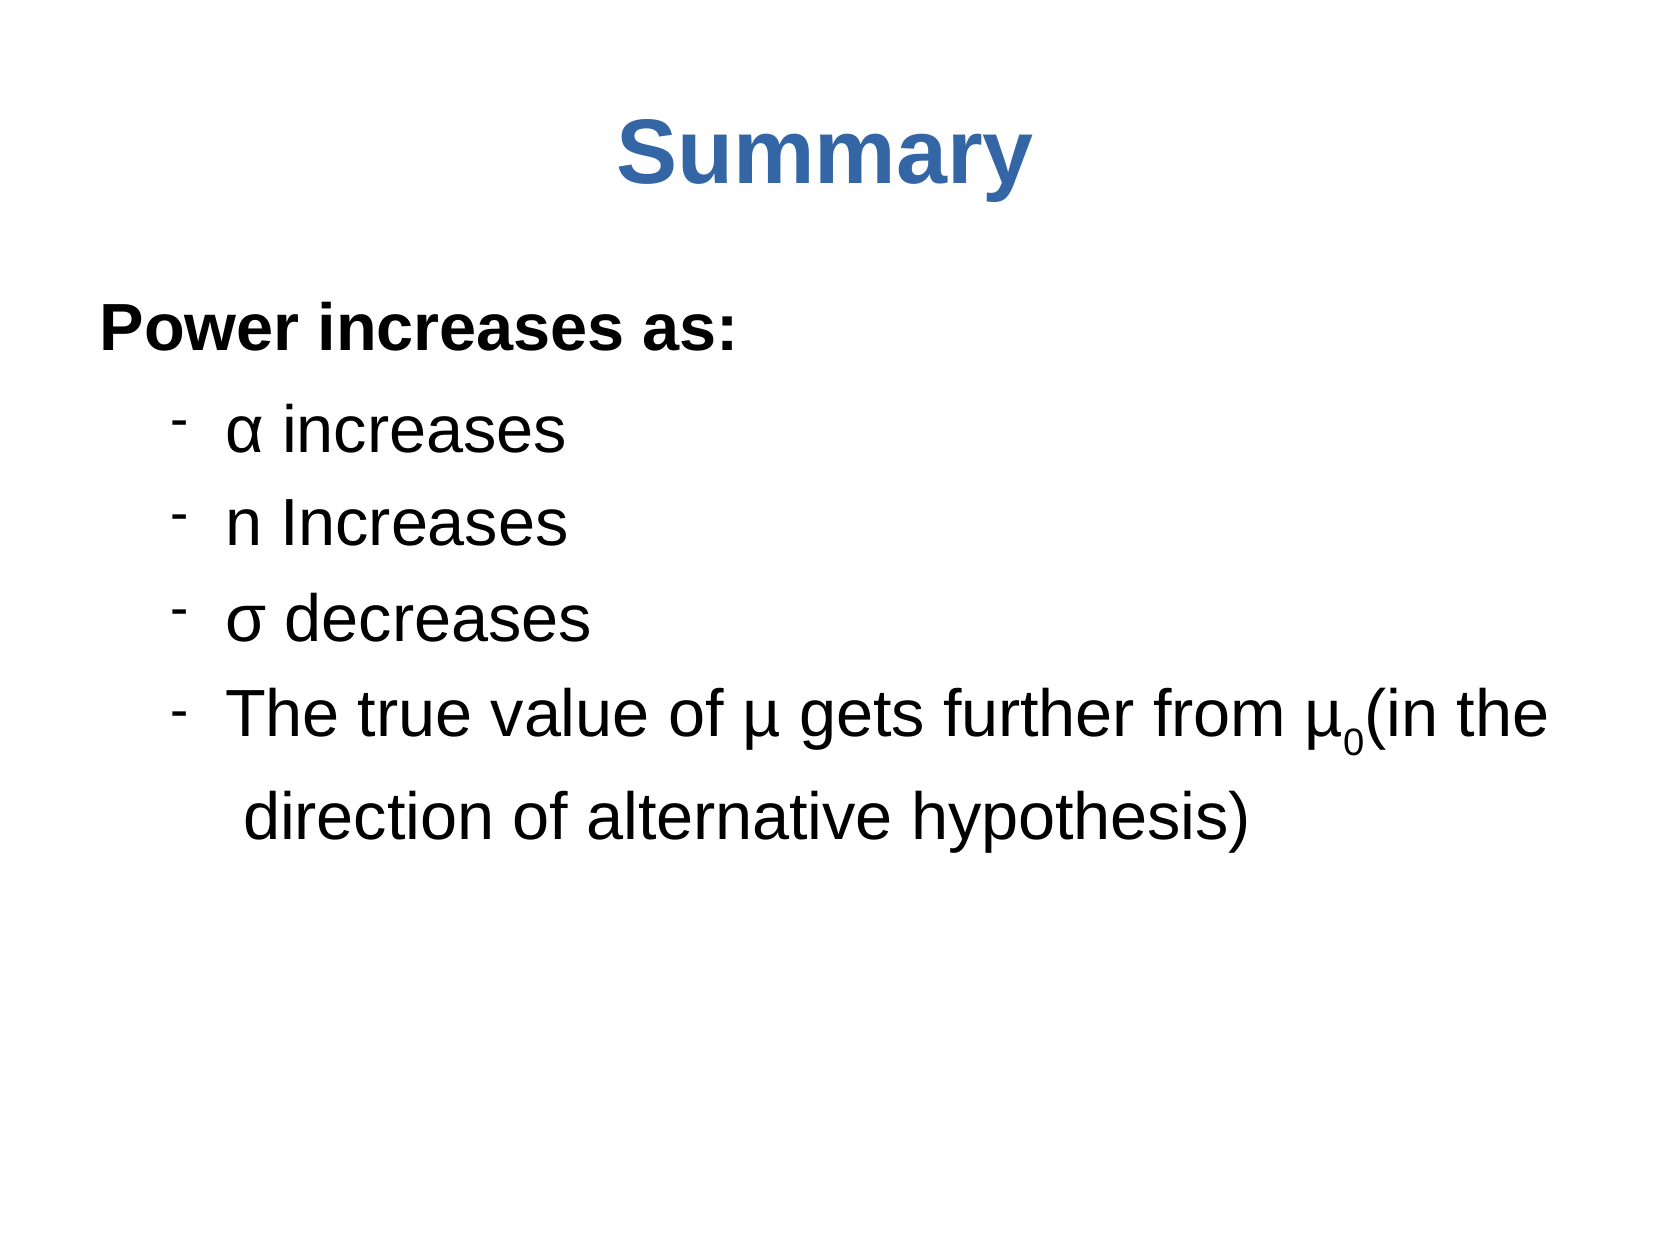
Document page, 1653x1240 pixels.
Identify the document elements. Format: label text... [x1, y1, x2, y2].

text_box Power increases as: α increases n Increases σ decreases The true value of µ gets further from µ0(in the direction of alternative hypothesis) [97, 259, 1559, 853]
title Summary [614, 89, 1037, 259]
